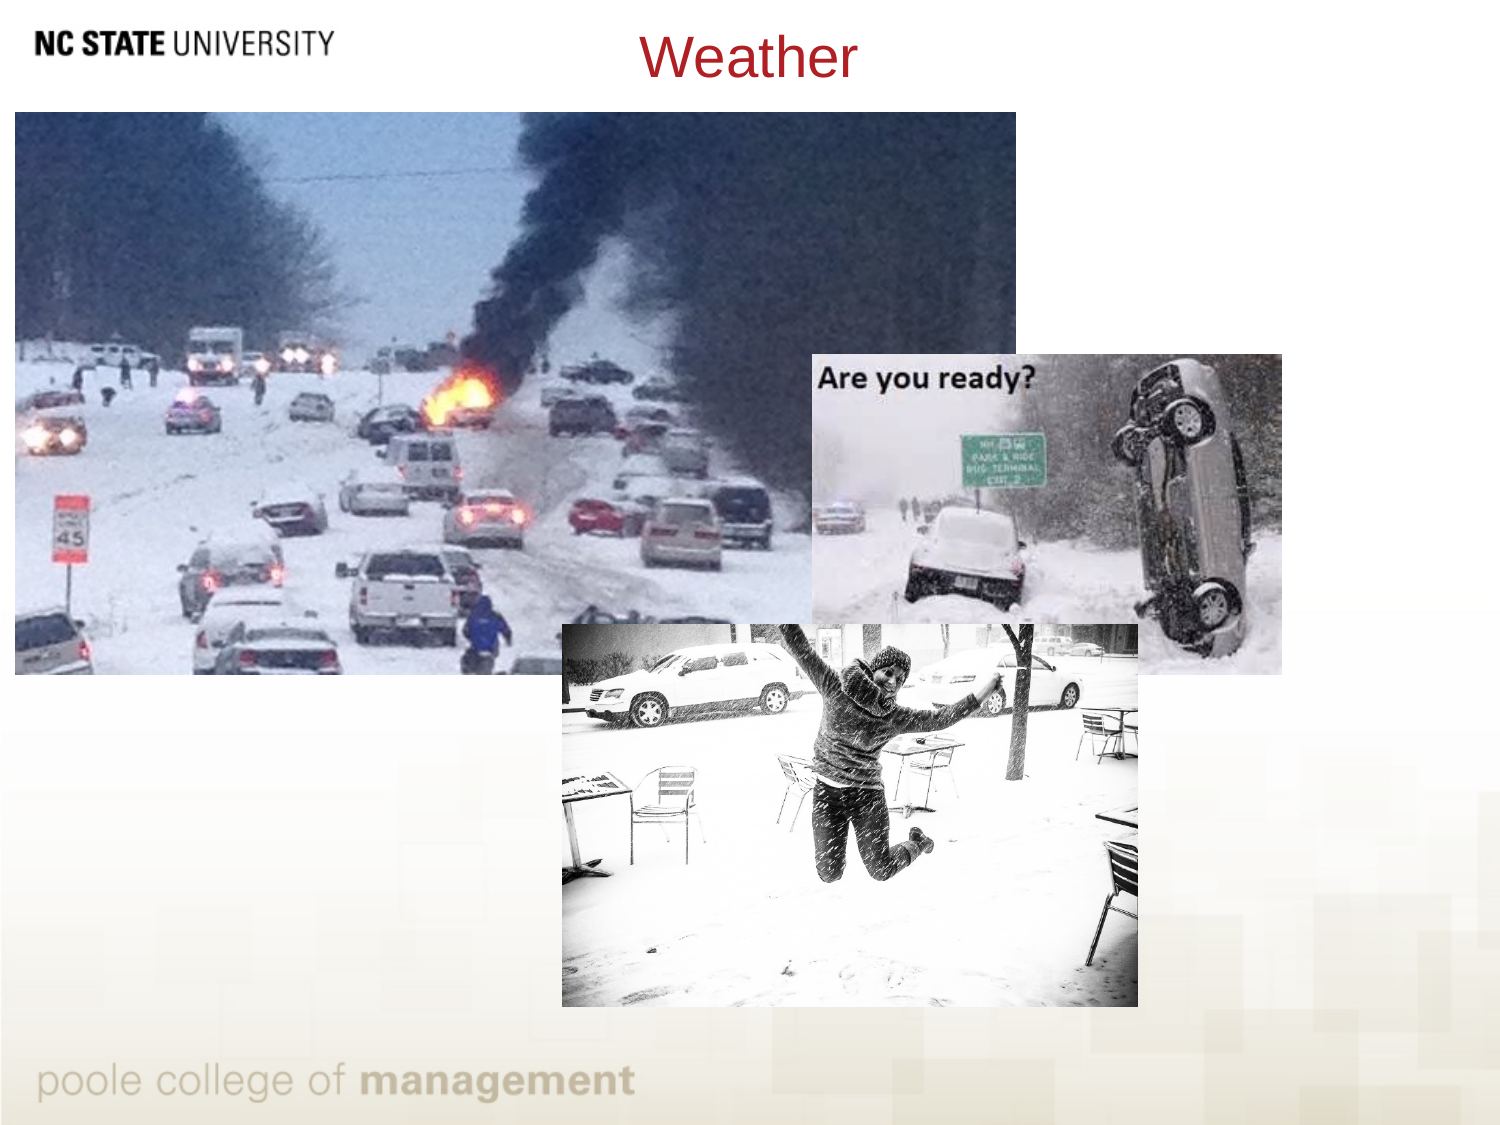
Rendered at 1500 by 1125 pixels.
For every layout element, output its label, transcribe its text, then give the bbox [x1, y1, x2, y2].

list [15, 112, 1016, 676]
title Weather [75, 11, 1425, 92]
picture [0, 0, 1500, 1125]
